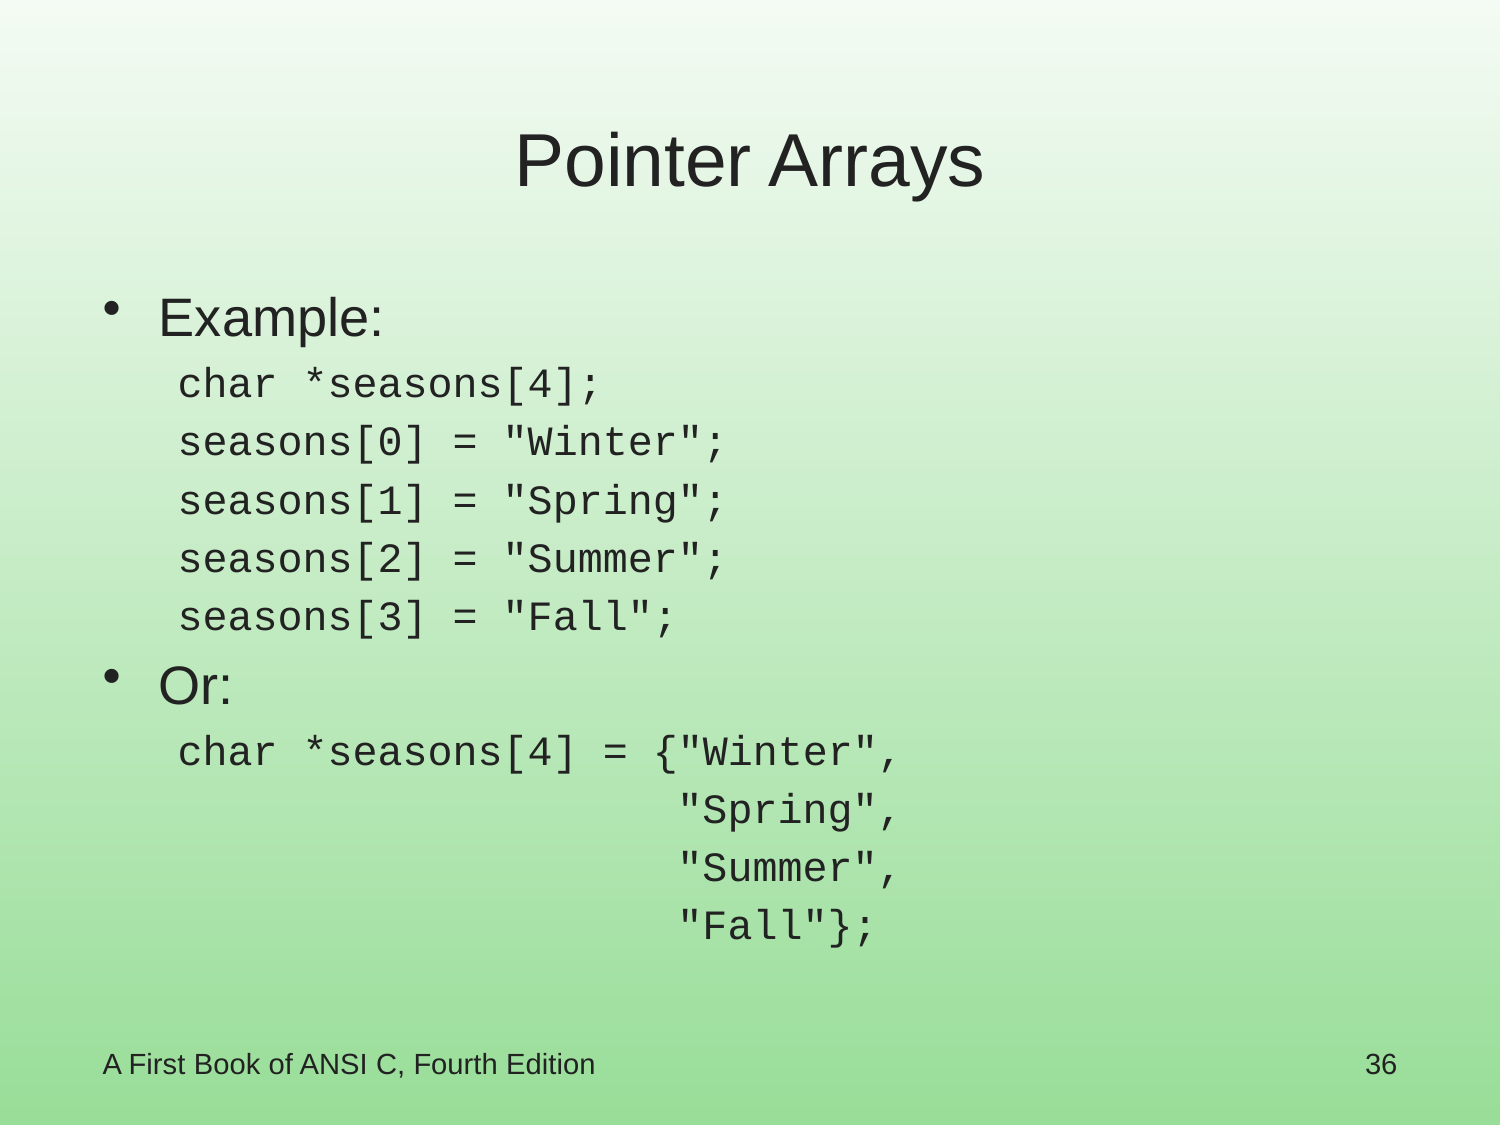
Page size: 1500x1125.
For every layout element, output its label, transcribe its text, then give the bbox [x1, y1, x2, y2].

title Pointer Arrays [87, 62, 1413, 250]
list Example: char *seasons[4]; seasons[0] = "Winter"; seasons[1] = "Spring"; seasons[2] = "Summer"; seasons[3] = "Fall"; Or: char *seasons[4] = {"Winter", "Spring", "Summer", "Fall"}; [87, 275, 1413, 1025]
slide_number 36 [1074, 1037, 1413, 1101]
footer A First Book of ANSI C, Fourth Edition [87, 1037, 1051, 1101]
